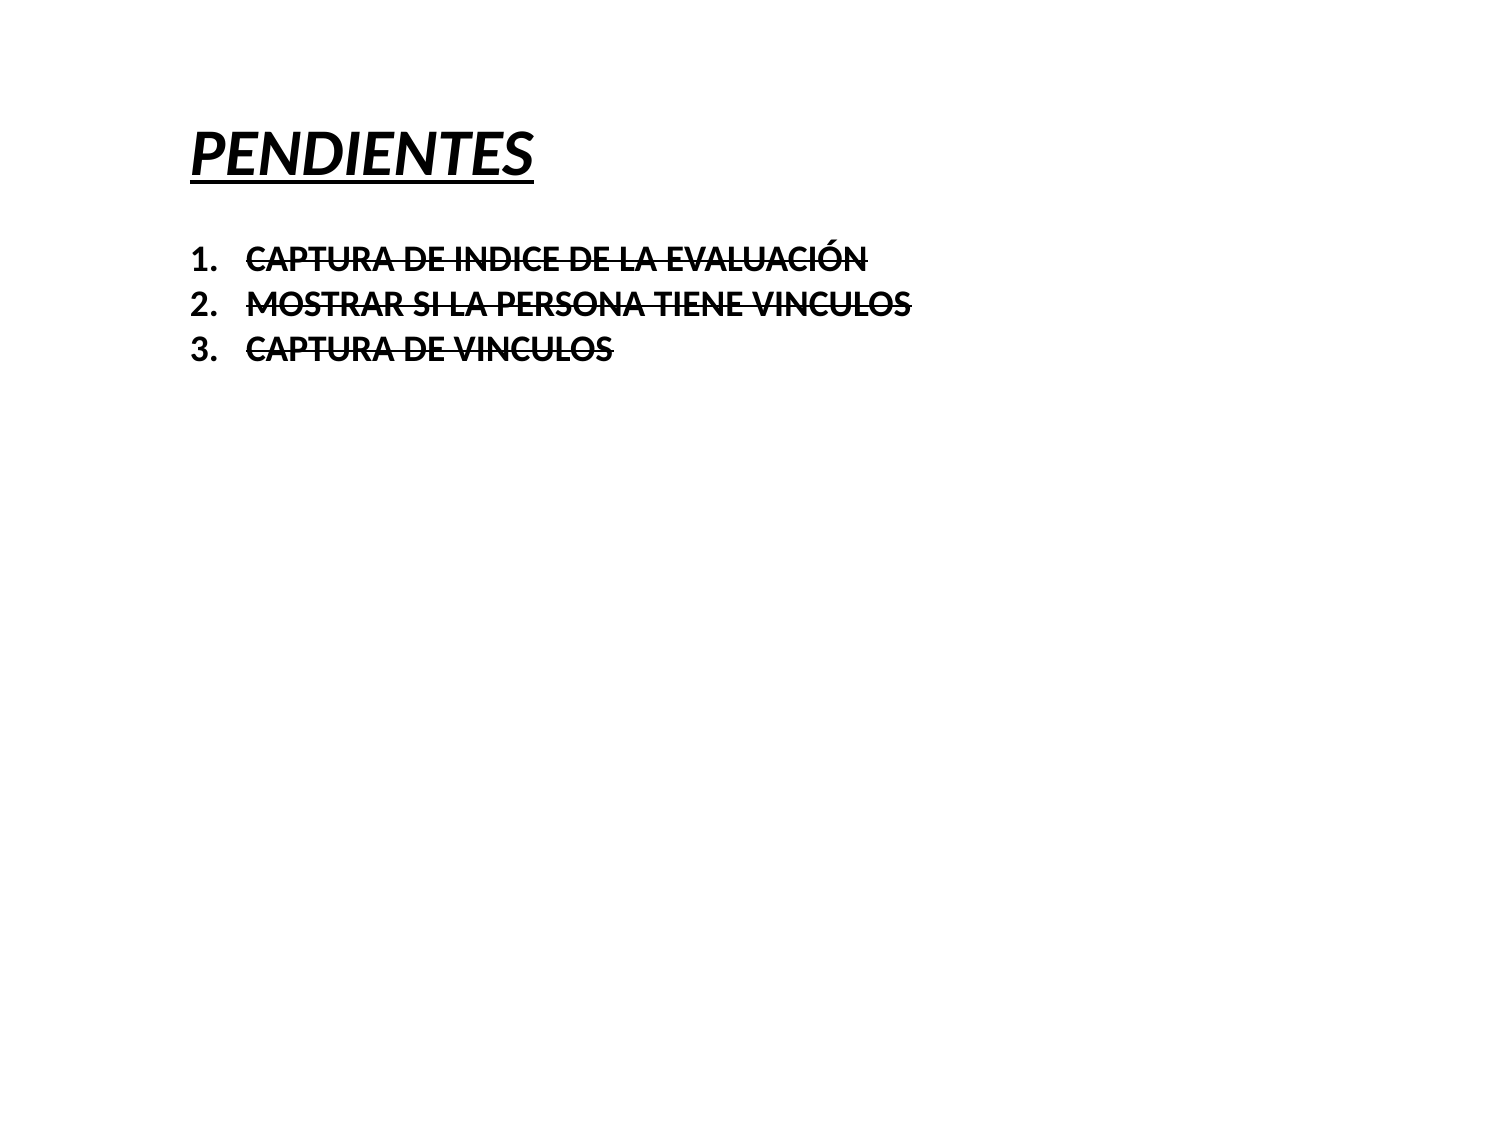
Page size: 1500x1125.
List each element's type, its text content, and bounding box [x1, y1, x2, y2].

text_box PENDIENTES CAPTURA DE INDICE DE LA EVALUACIÓN MOSTRAR SI LA PERSONA TIENE VINCULOS CAPTURA DE VINCULOS [174, 101, 927, 377]
